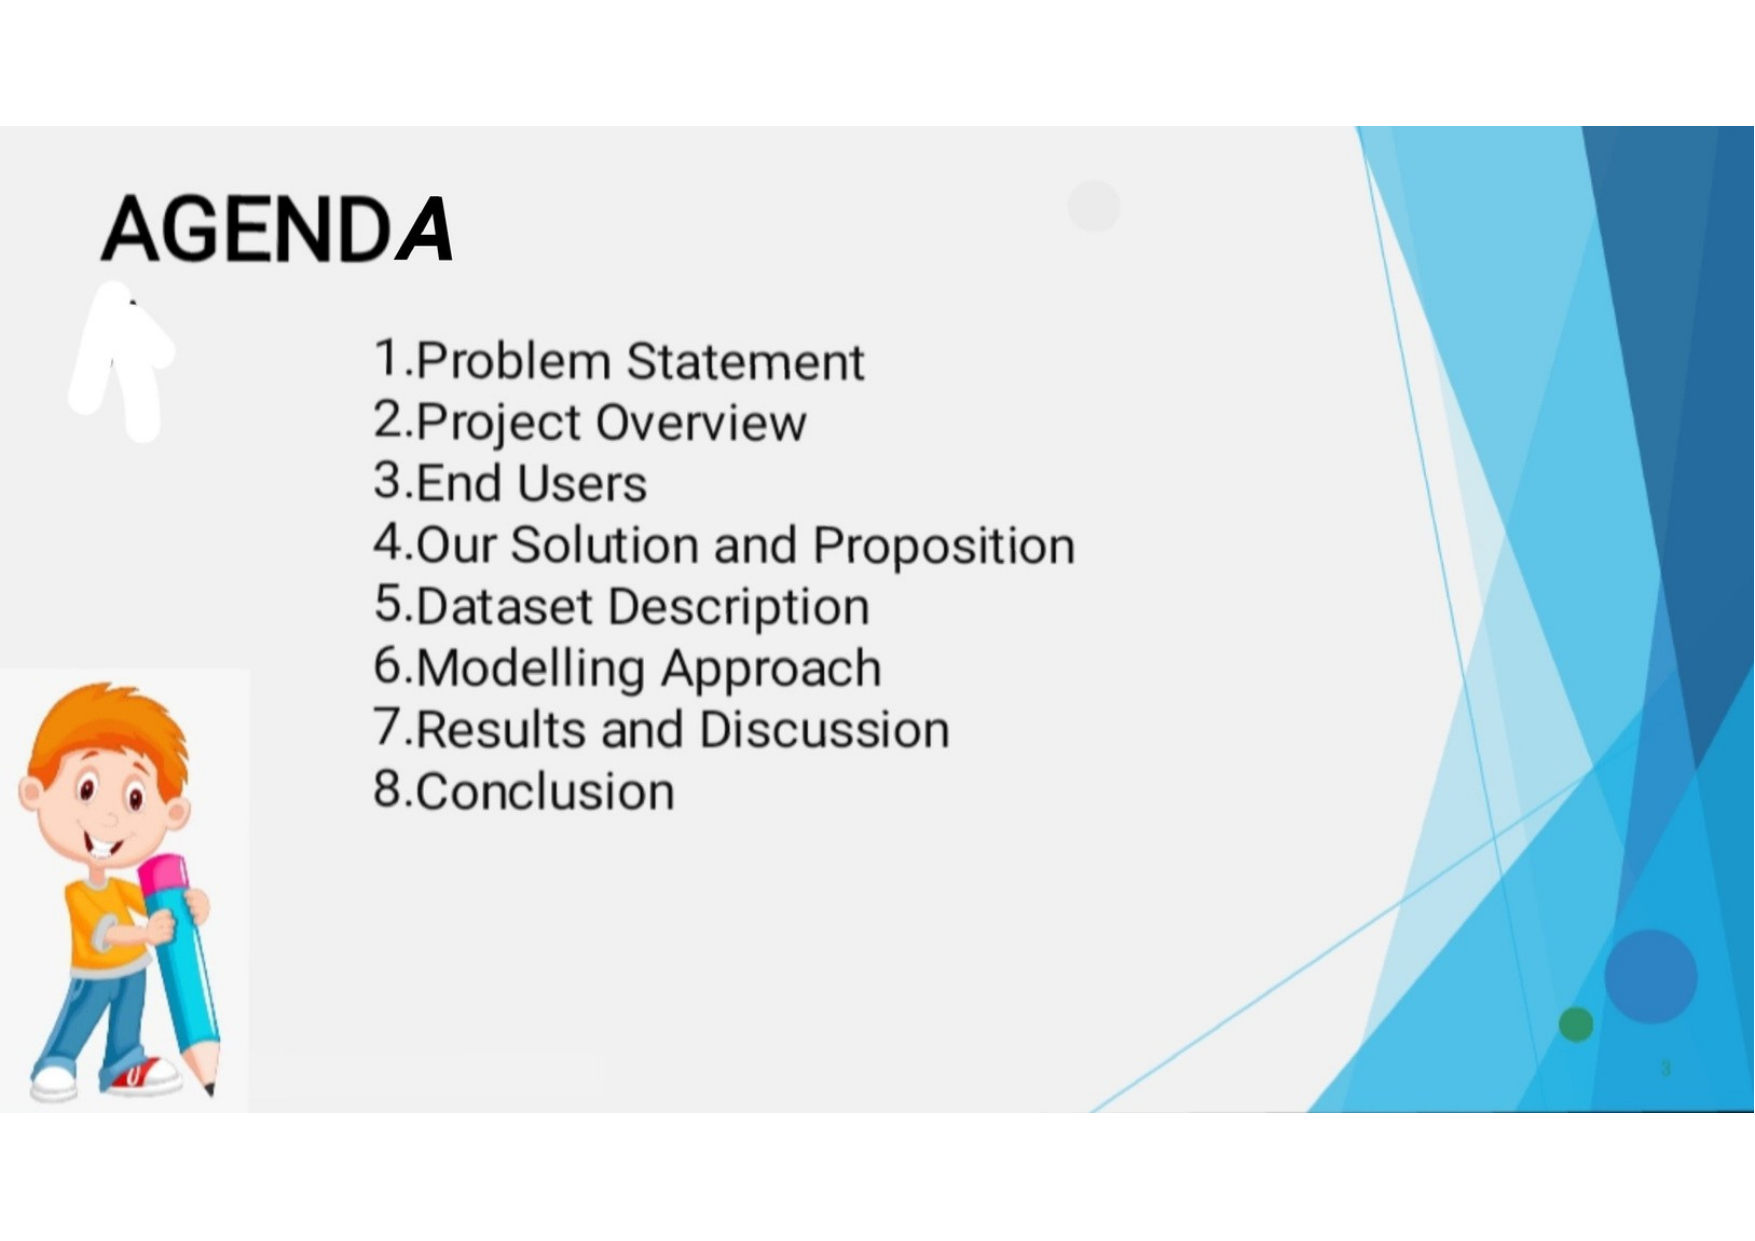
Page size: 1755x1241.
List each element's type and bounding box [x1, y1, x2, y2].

picture [0, 126, 1755, 1114]
